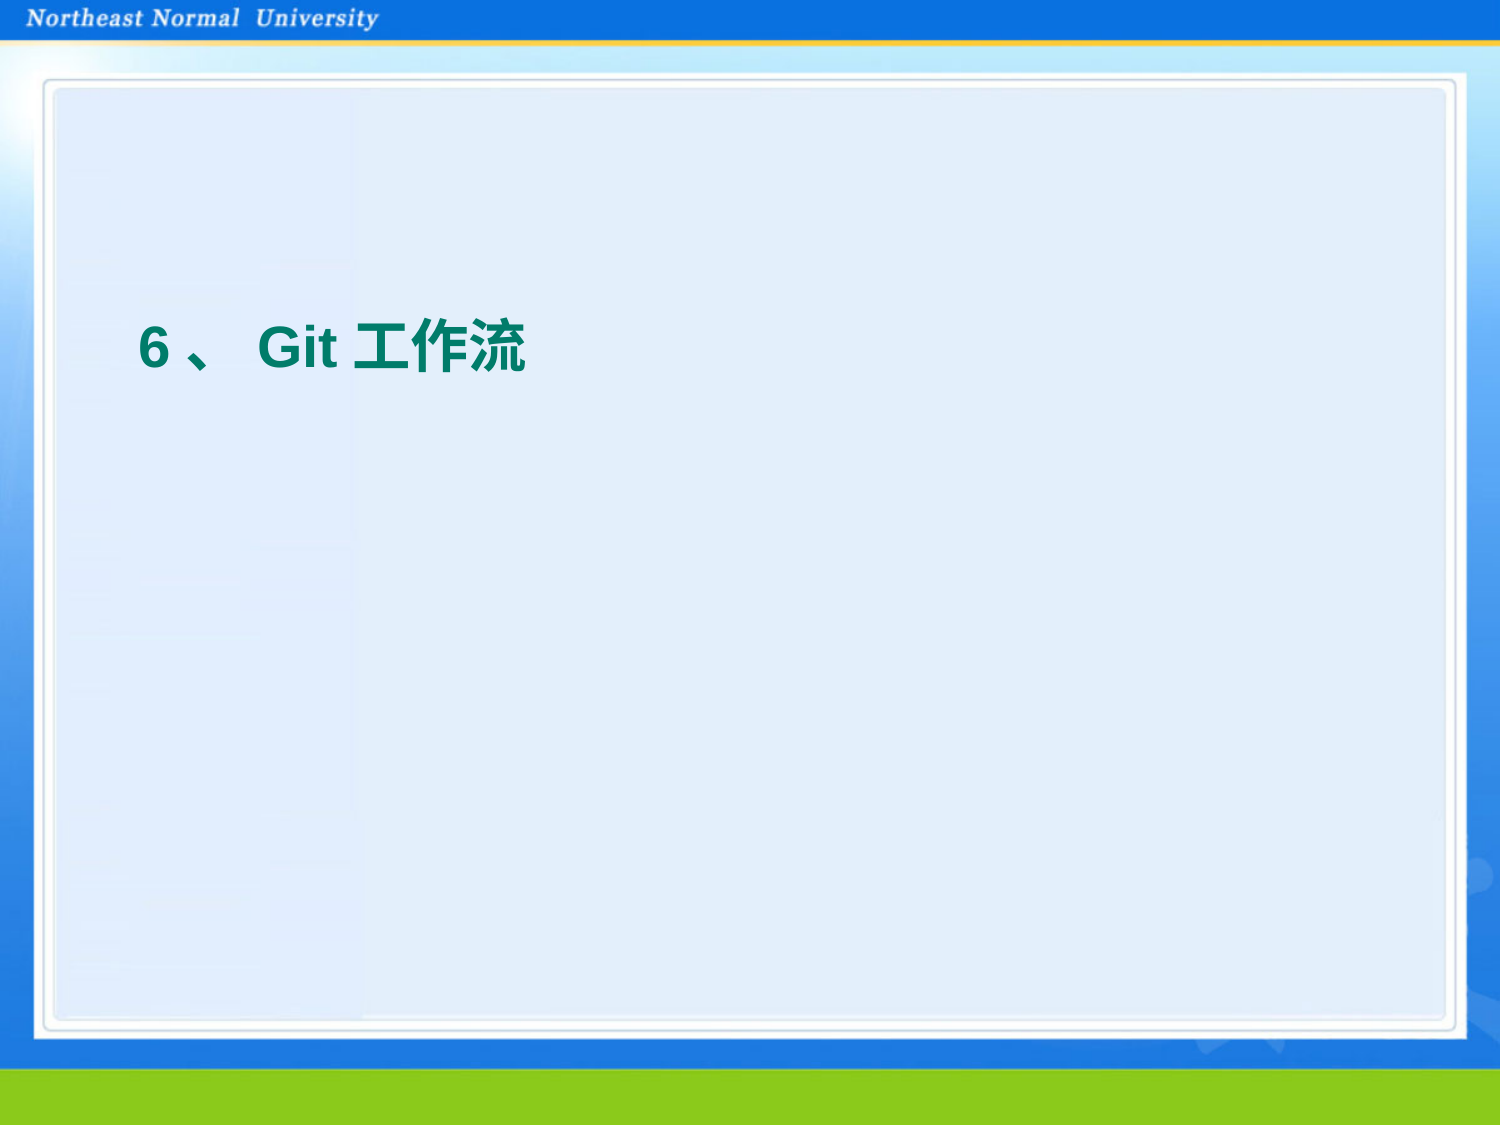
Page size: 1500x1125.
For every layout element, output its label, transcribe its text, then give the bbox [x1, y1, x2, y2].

text_box 6、Git工作流 [123, 267, 1400, 387]
picture [0, 0, 1500, 1125]
